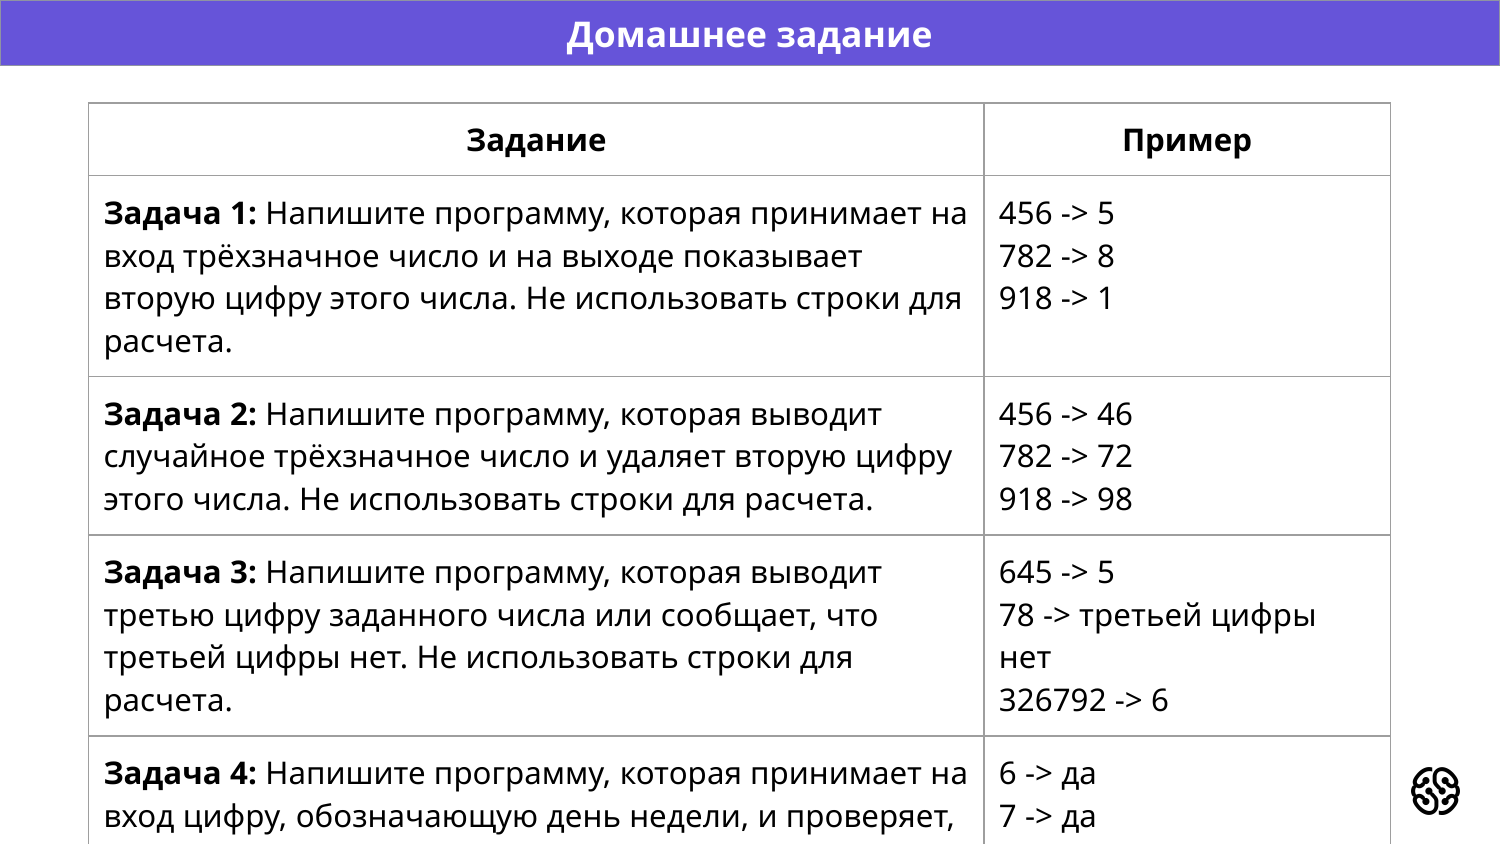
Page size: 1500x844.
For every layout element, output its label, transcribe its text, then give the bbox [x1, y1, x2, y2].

table_cell Задача 2: Напишите программу, которая выводит случайное трёхзначное число и удаляет вторую цифру этого числа. Не использовать строки для расчета. [89, 377, 983, 534]
table_cell 645 -> 5 78 -> третьей цифры нет 326792 -> 6 [985, 536, 1390, 735]
table_header Задание [89, 104, 983, 175]
table_header Пример [985, 104, 1390, 175]
table_cell Задача 1: Напишите программу, которая принимает на вход трёхзначное число и на выходе показывает вторую цифру этого числа. Не использовать строки для расчета. [89, 176, 983, 376]
picture [1411, 767, 1460, 815]
text_box Домашнее задание [0, 0, 1500, 66]
table_cell Задача 3: Напишите программу, которая выводит третью цифру заданного числа или сообщает, что третьей цифры нет. Не использовать строки для расчета. [89, 536, 983, 735]
table_cell 456 -> 46 782 -> 72 918 -> 98 [985, 377, 1390, 534]
table_cell 6 -> да 7 -> да 1 -> нет [985, 737, 1390, 844]
table_cell 456 -> 5 782 -> 8 918 -> 1 [985, 176, 1390, 376]
table_cell Задача 4: Напишите программу, которая принимает на вход цифру, обозначающую день недели, и проверяет, является ли этот день выходным. [89, 737, 983, 844]
